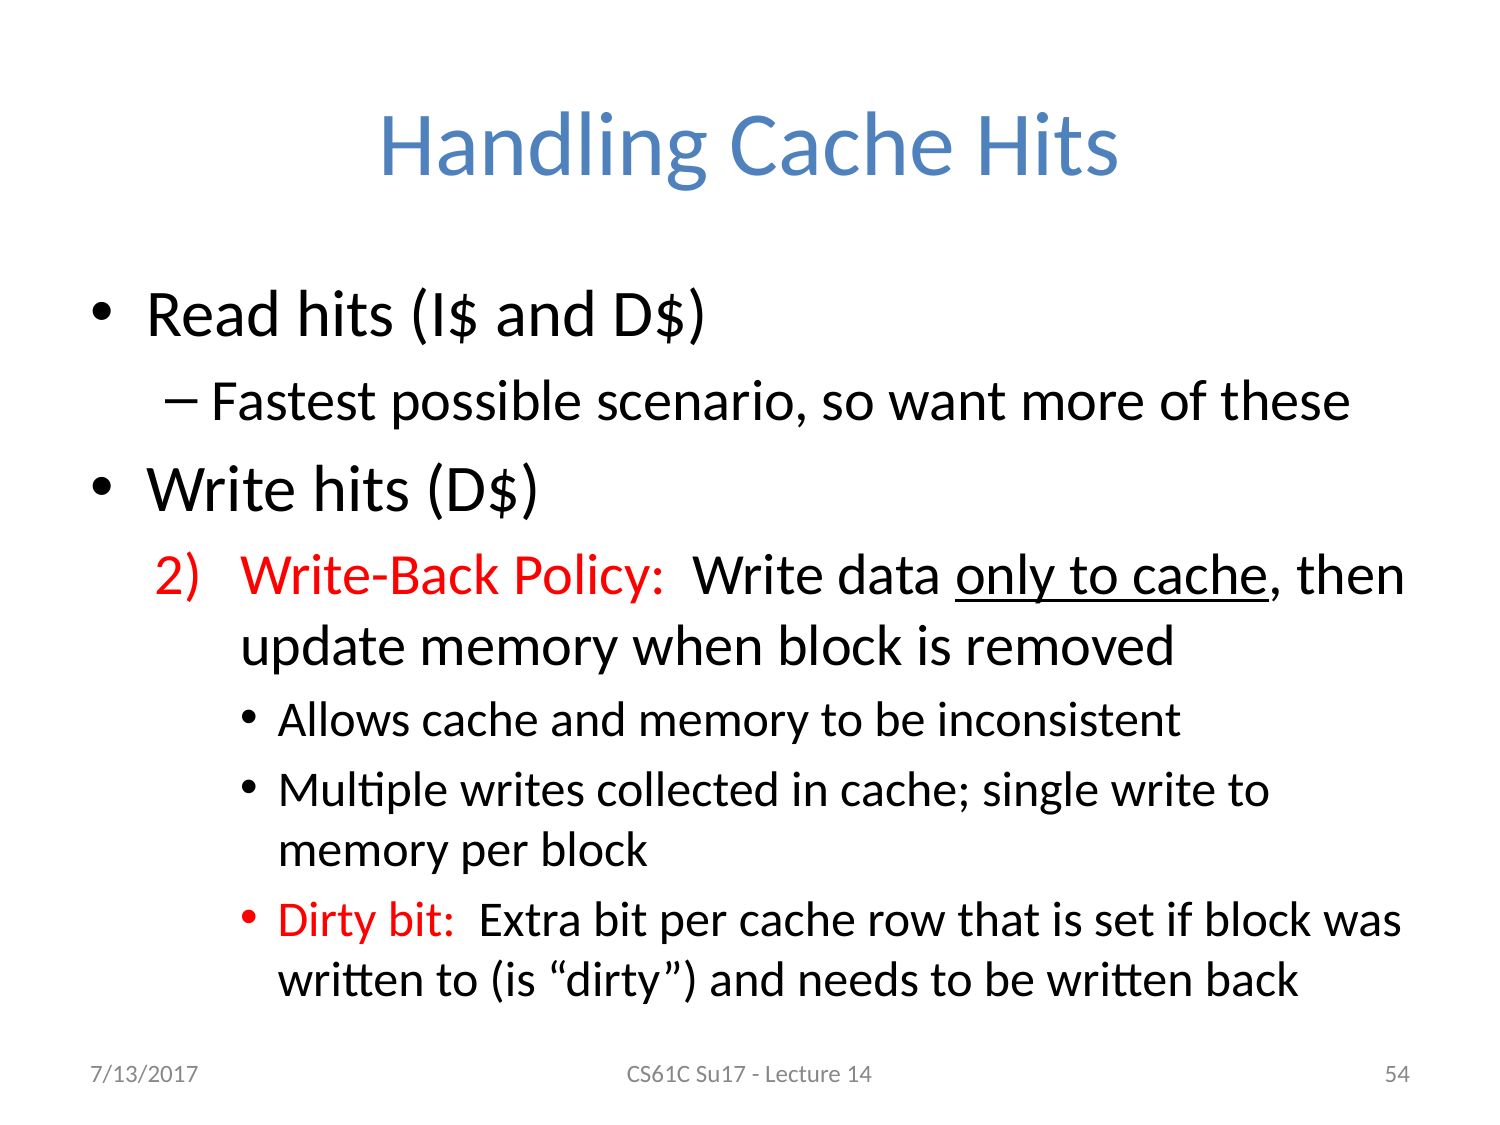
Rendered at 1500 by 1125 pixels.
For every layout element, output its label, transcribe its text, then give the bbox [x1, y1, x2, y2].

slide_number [75, 1042, 425, 1103]
list Read hits (I$ and D$) Fastest possible scenario, so want more of these Write hits (D$) Write-Back Policy: Write data only to cache, then update memory when block is removed Allows cache and memory to be inconsistent Multiple writes collected in cache; single write to memory per block Dirty bit: Extra bit per cache row that is set if block was written to (is “dirty”) and needs to be written back [75, 262, 1425, 1073]
footer CS61C Su17 - Lecture 14 [512, 1042, 988, 1103]
slide_number ‹#› [1074, 1042, 1425, 1103]
title Handling Cache Hits [75, 45, 1425, 233]
